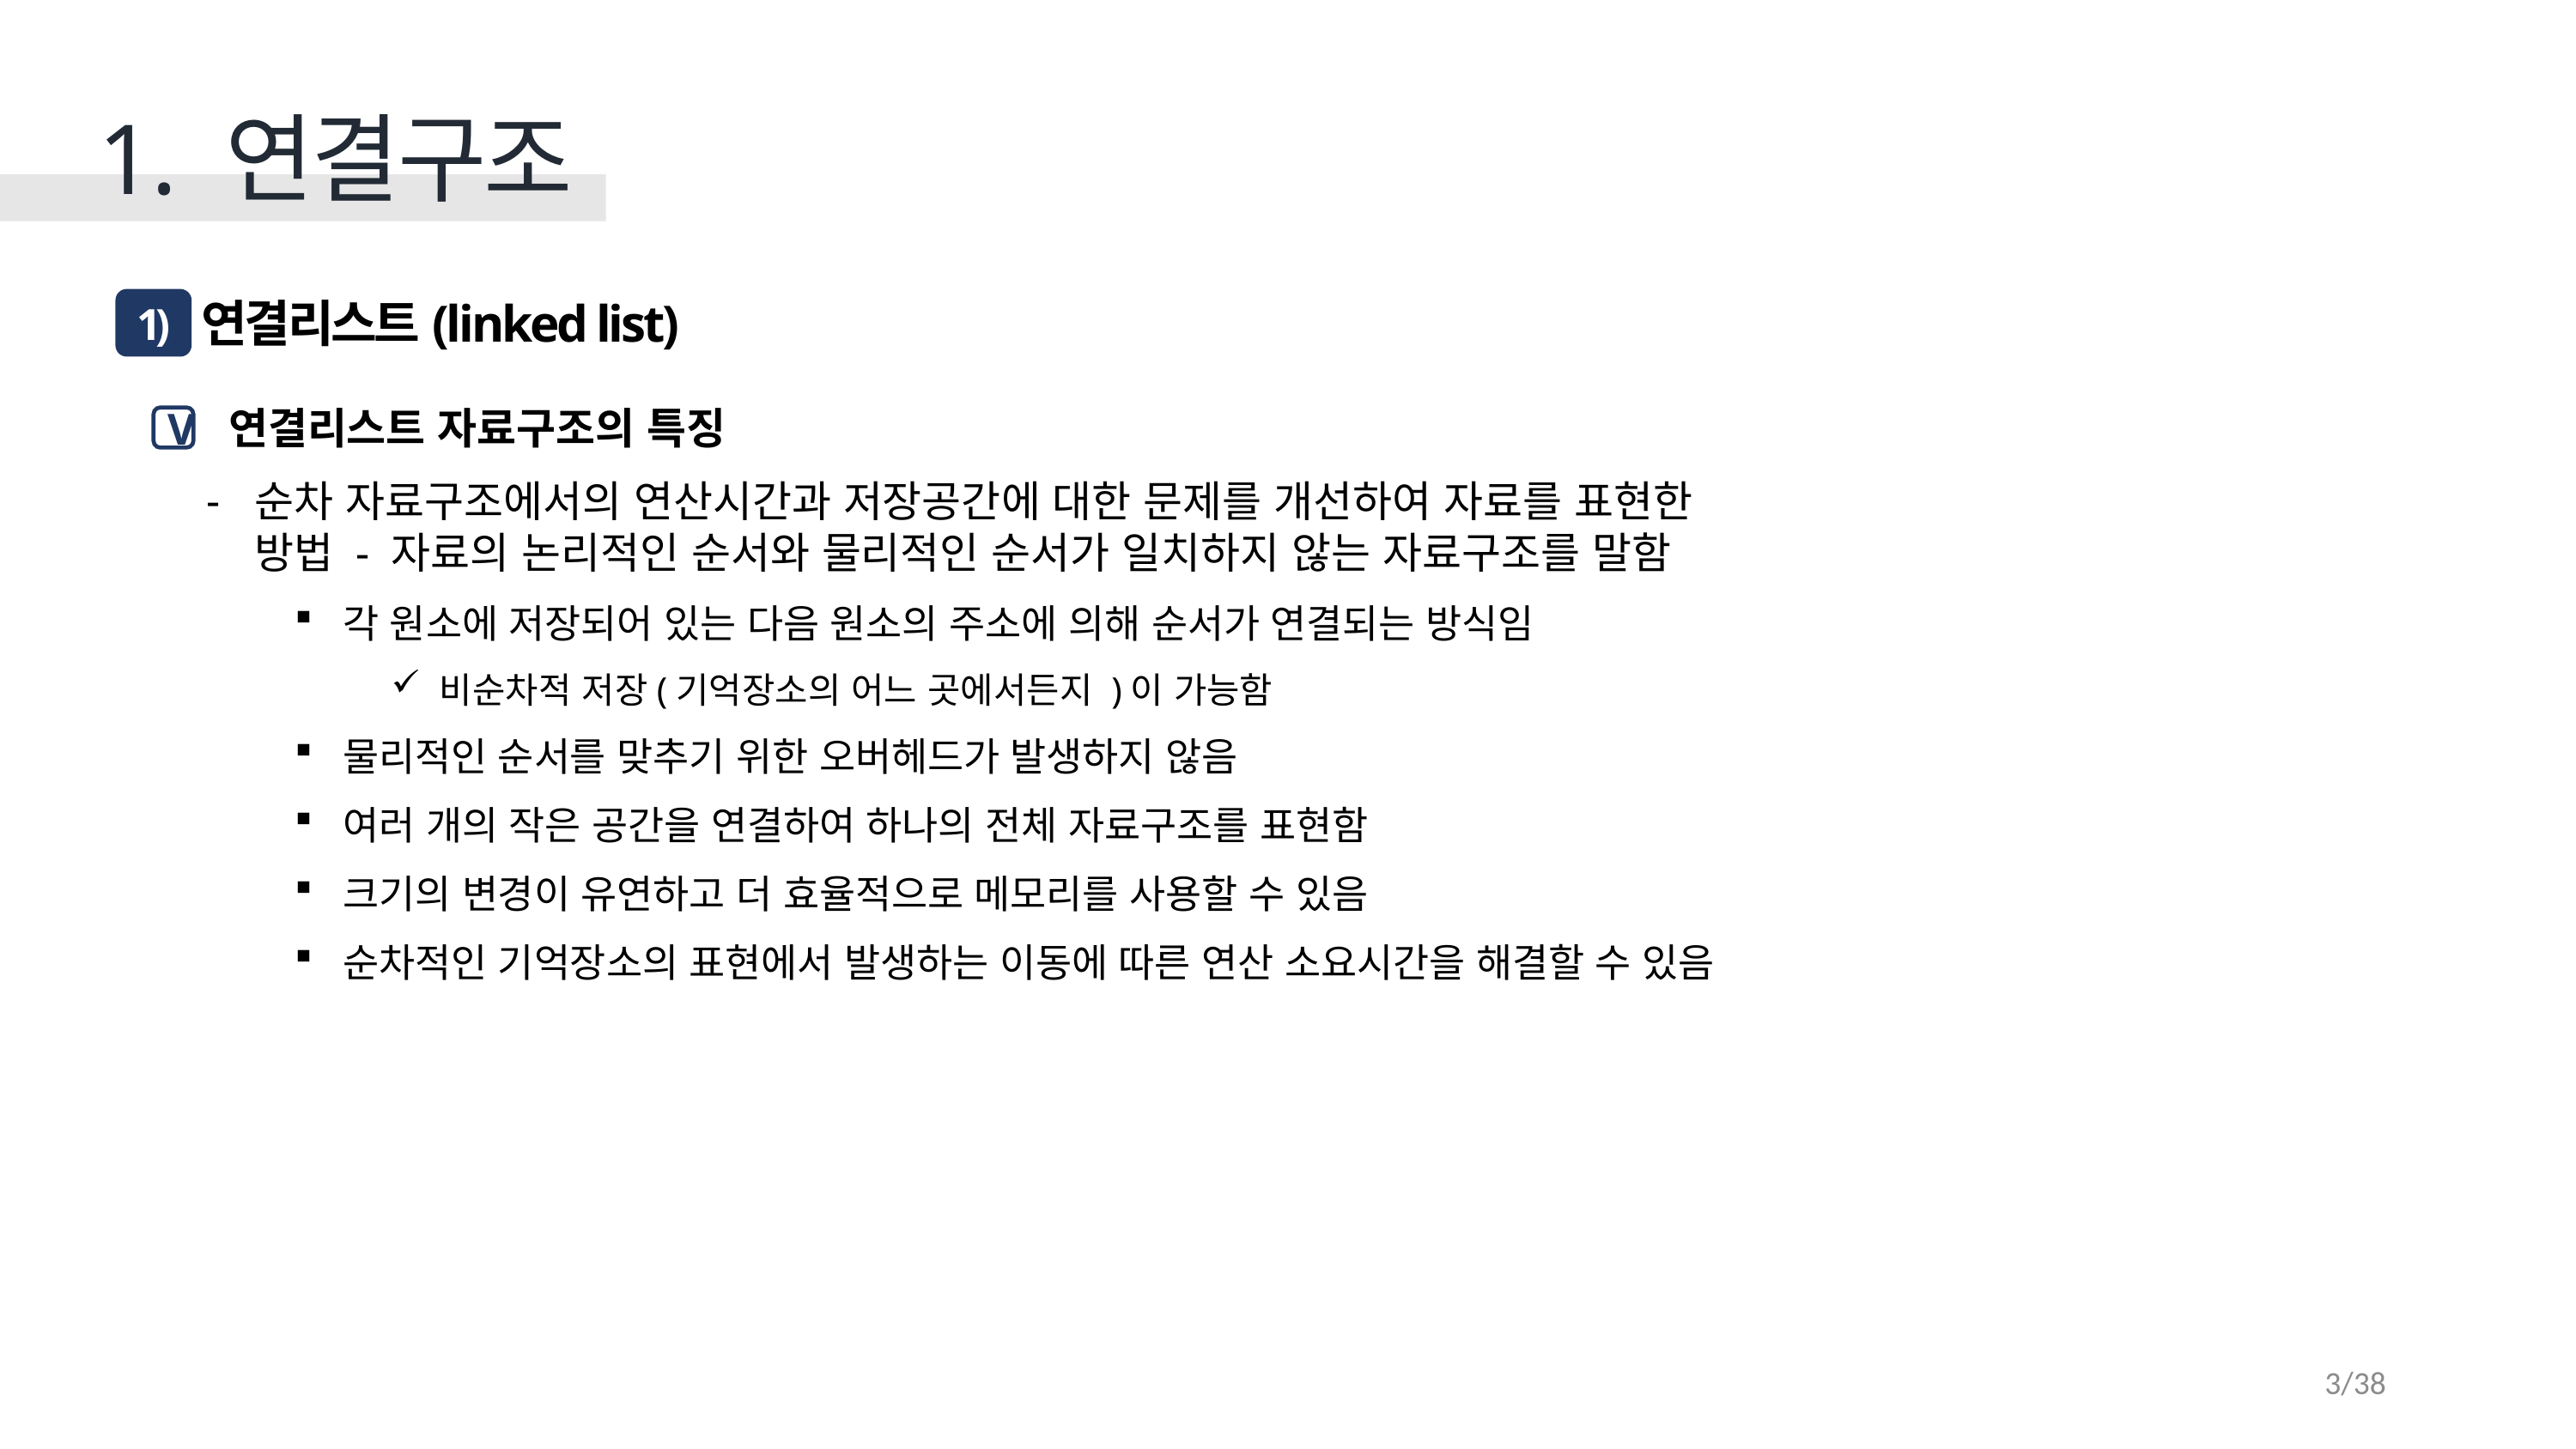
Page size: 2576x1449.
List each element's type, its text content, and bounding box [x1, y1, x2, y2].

slide_number 3/38 [1819, 1343, 2399, 1421]
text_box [153, 395, 1743, 1020]
text_box 1. 연결구조 [86, 91, 586, 220]
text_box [115, 286, 674, 421]
text_box [0, 173, 607, 222]
